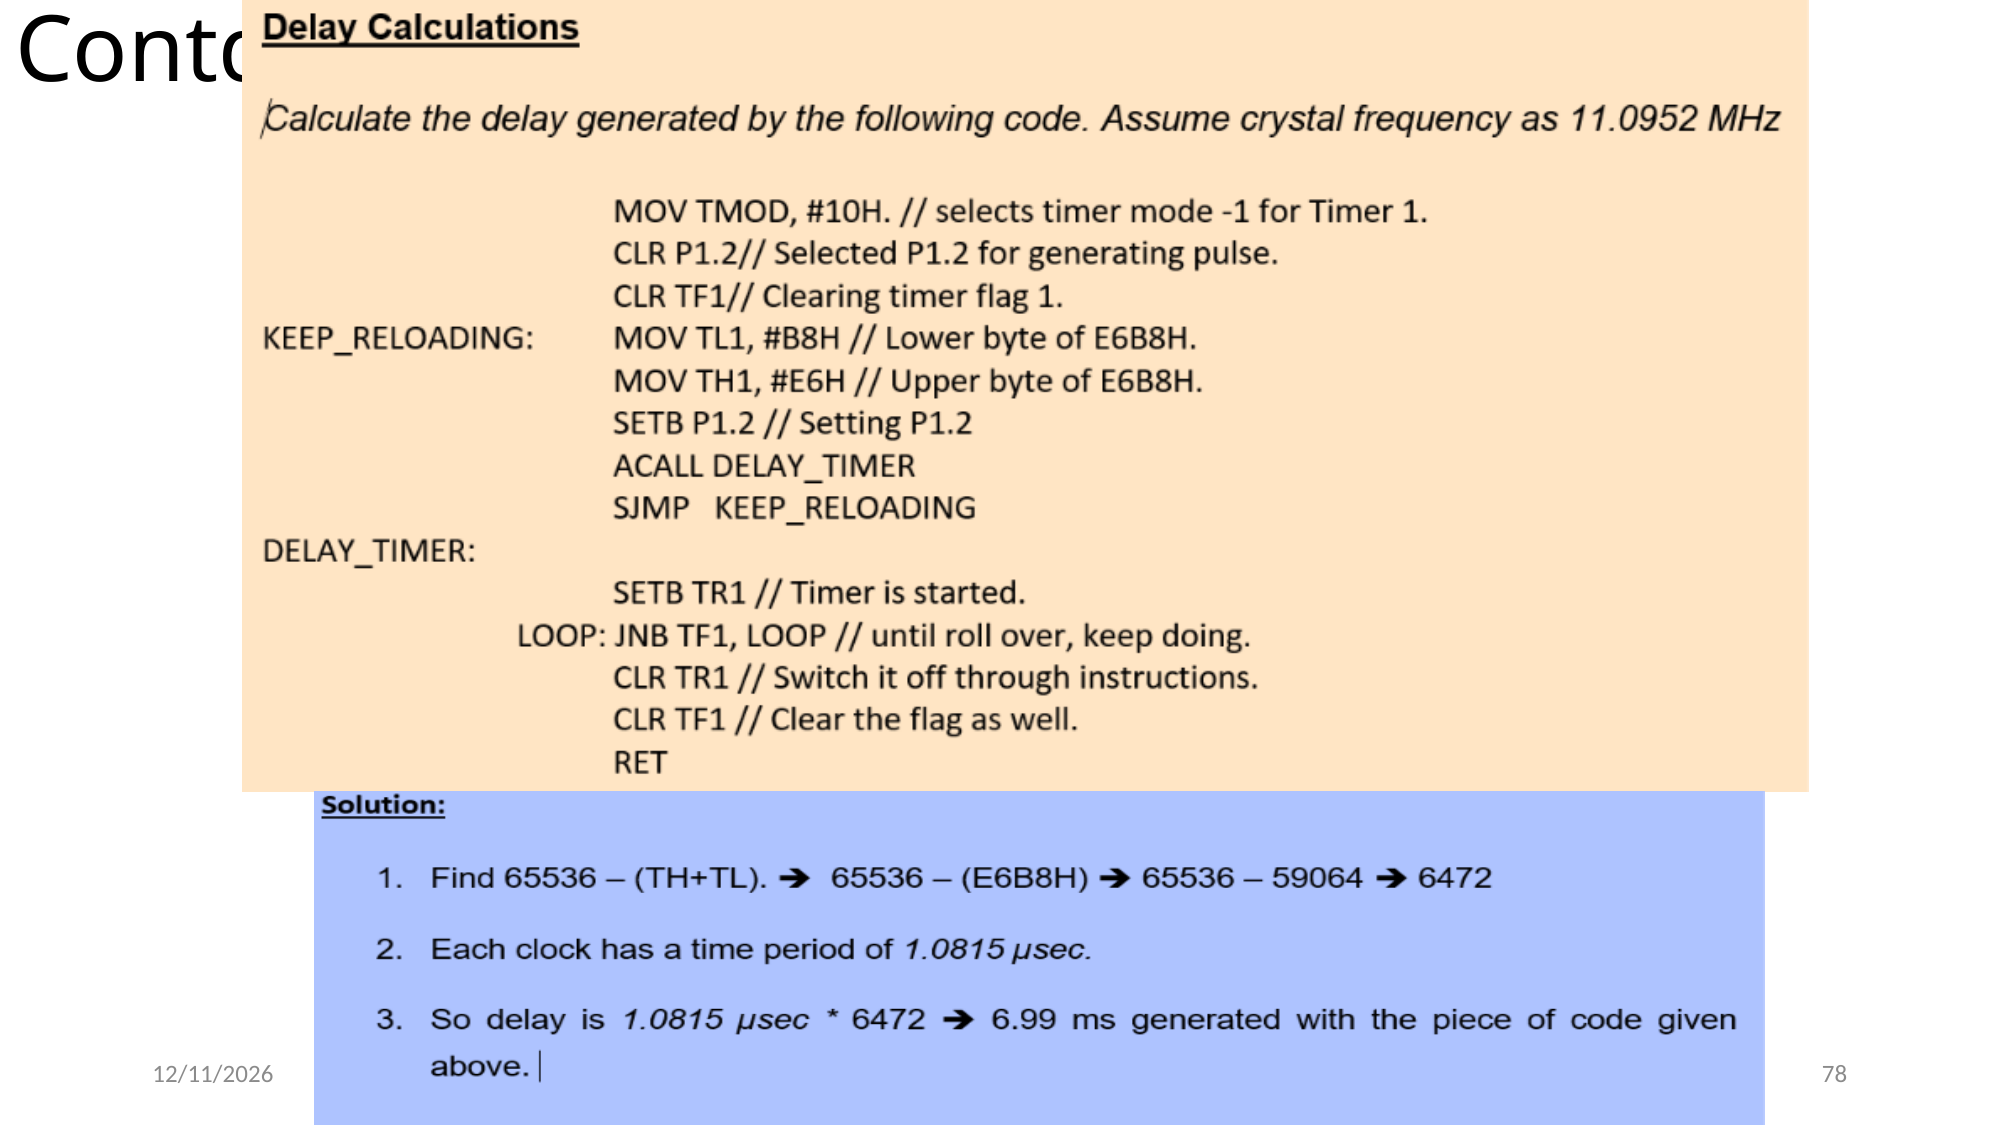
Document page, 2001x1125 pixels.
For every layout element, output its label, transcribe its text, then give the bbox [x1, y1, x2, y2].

picture [314, 791, 1765, 1125]
title Contd., [0, 0, 242, 161]
slide_number 78 [1765, 1042, 1863, 1103]
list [242, 0, 1809, 792]
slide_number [137, 1042, 314, 1103]
